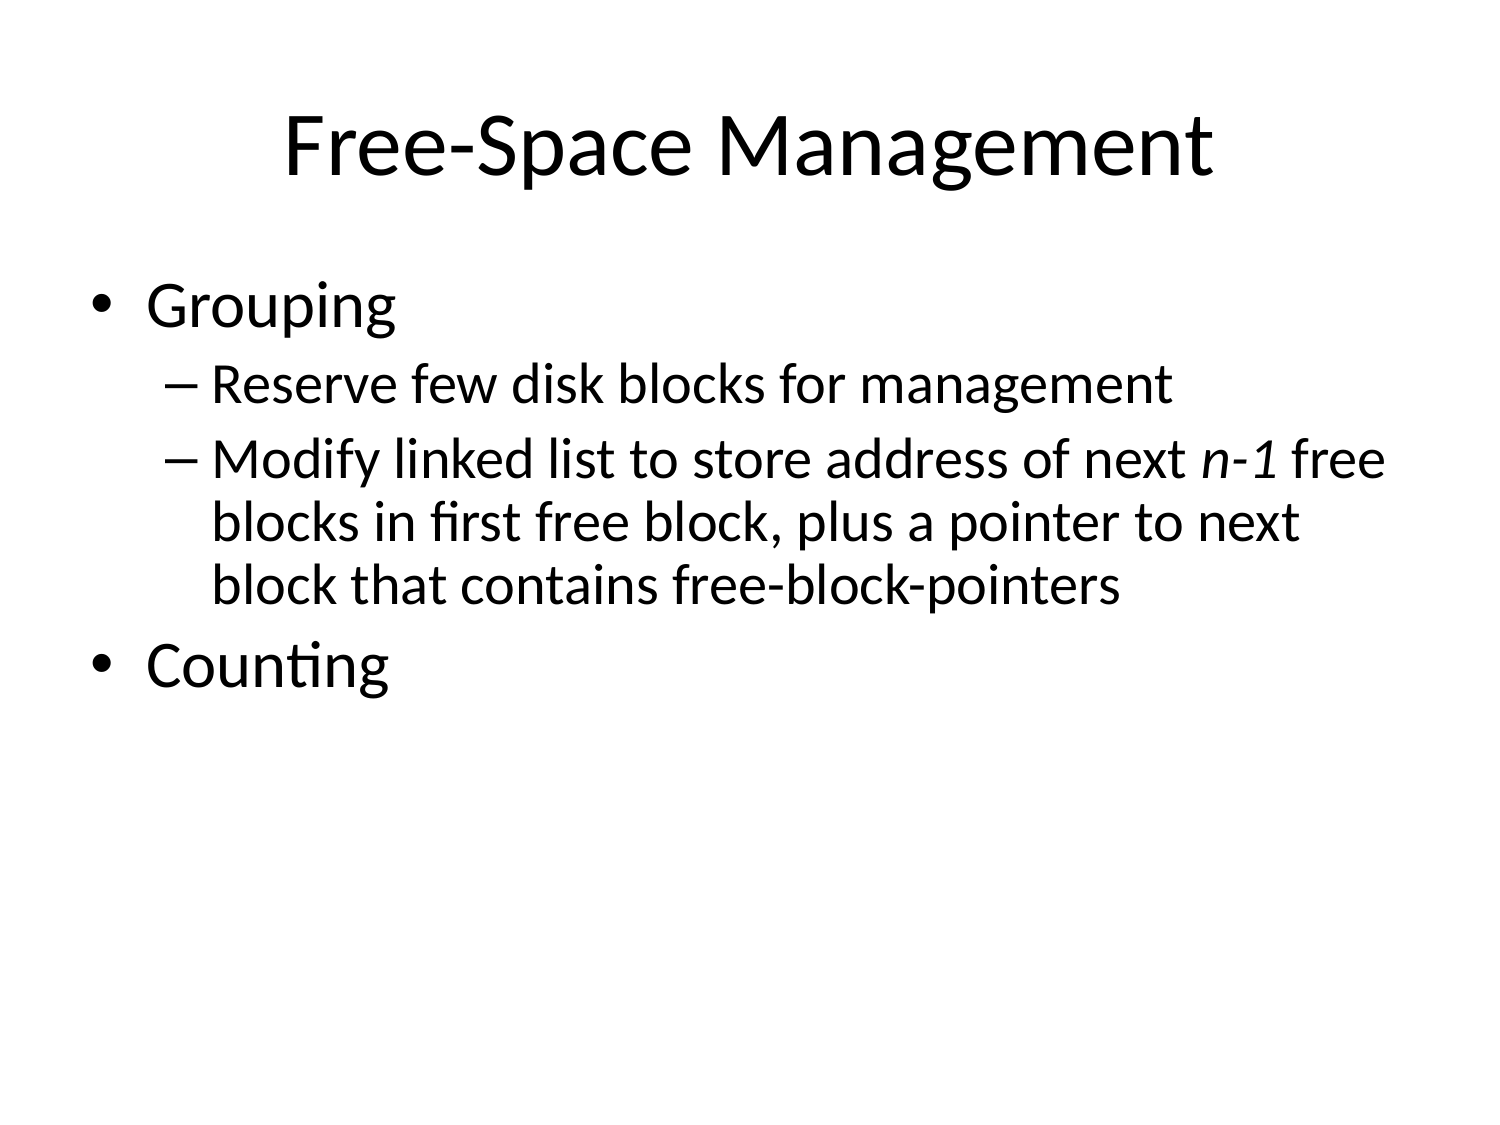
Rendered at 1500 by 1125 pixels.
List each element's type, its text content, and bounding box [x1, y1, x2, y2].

title Free-Space Management [75, 45, 1425, 233]
list Grouping Reserve few disk blocks for management Modify linked list to store address of next n-1 free blocks in first free block, plus a pointer to next block that contains free-block-pointers Counting [75, 262, 1425, 1005]
